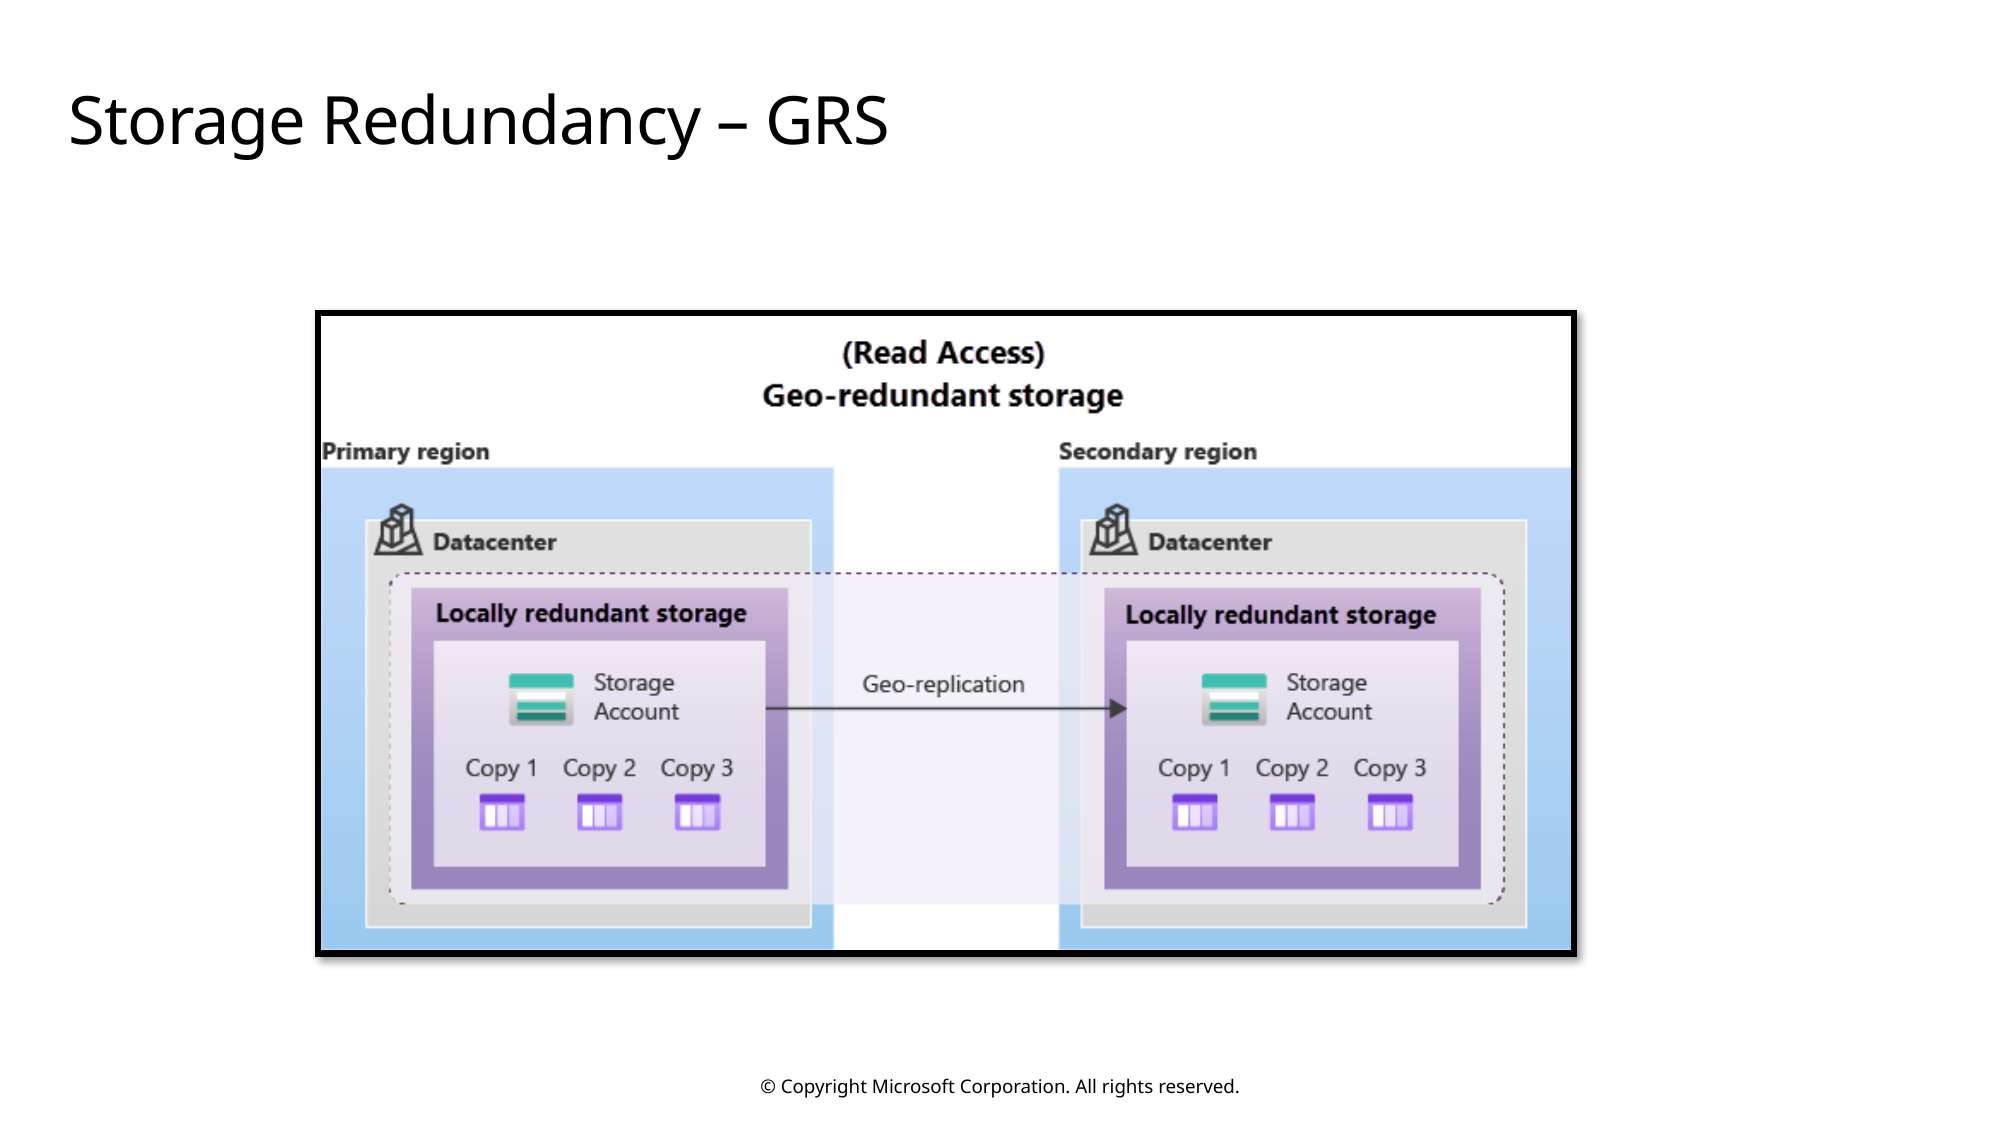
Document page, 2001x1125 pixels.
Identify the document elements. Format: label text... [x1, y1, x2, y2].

picture [320, 315, 1572, 951]
title Storage Redundancy – GRS [68, 72, 1930, 184]
